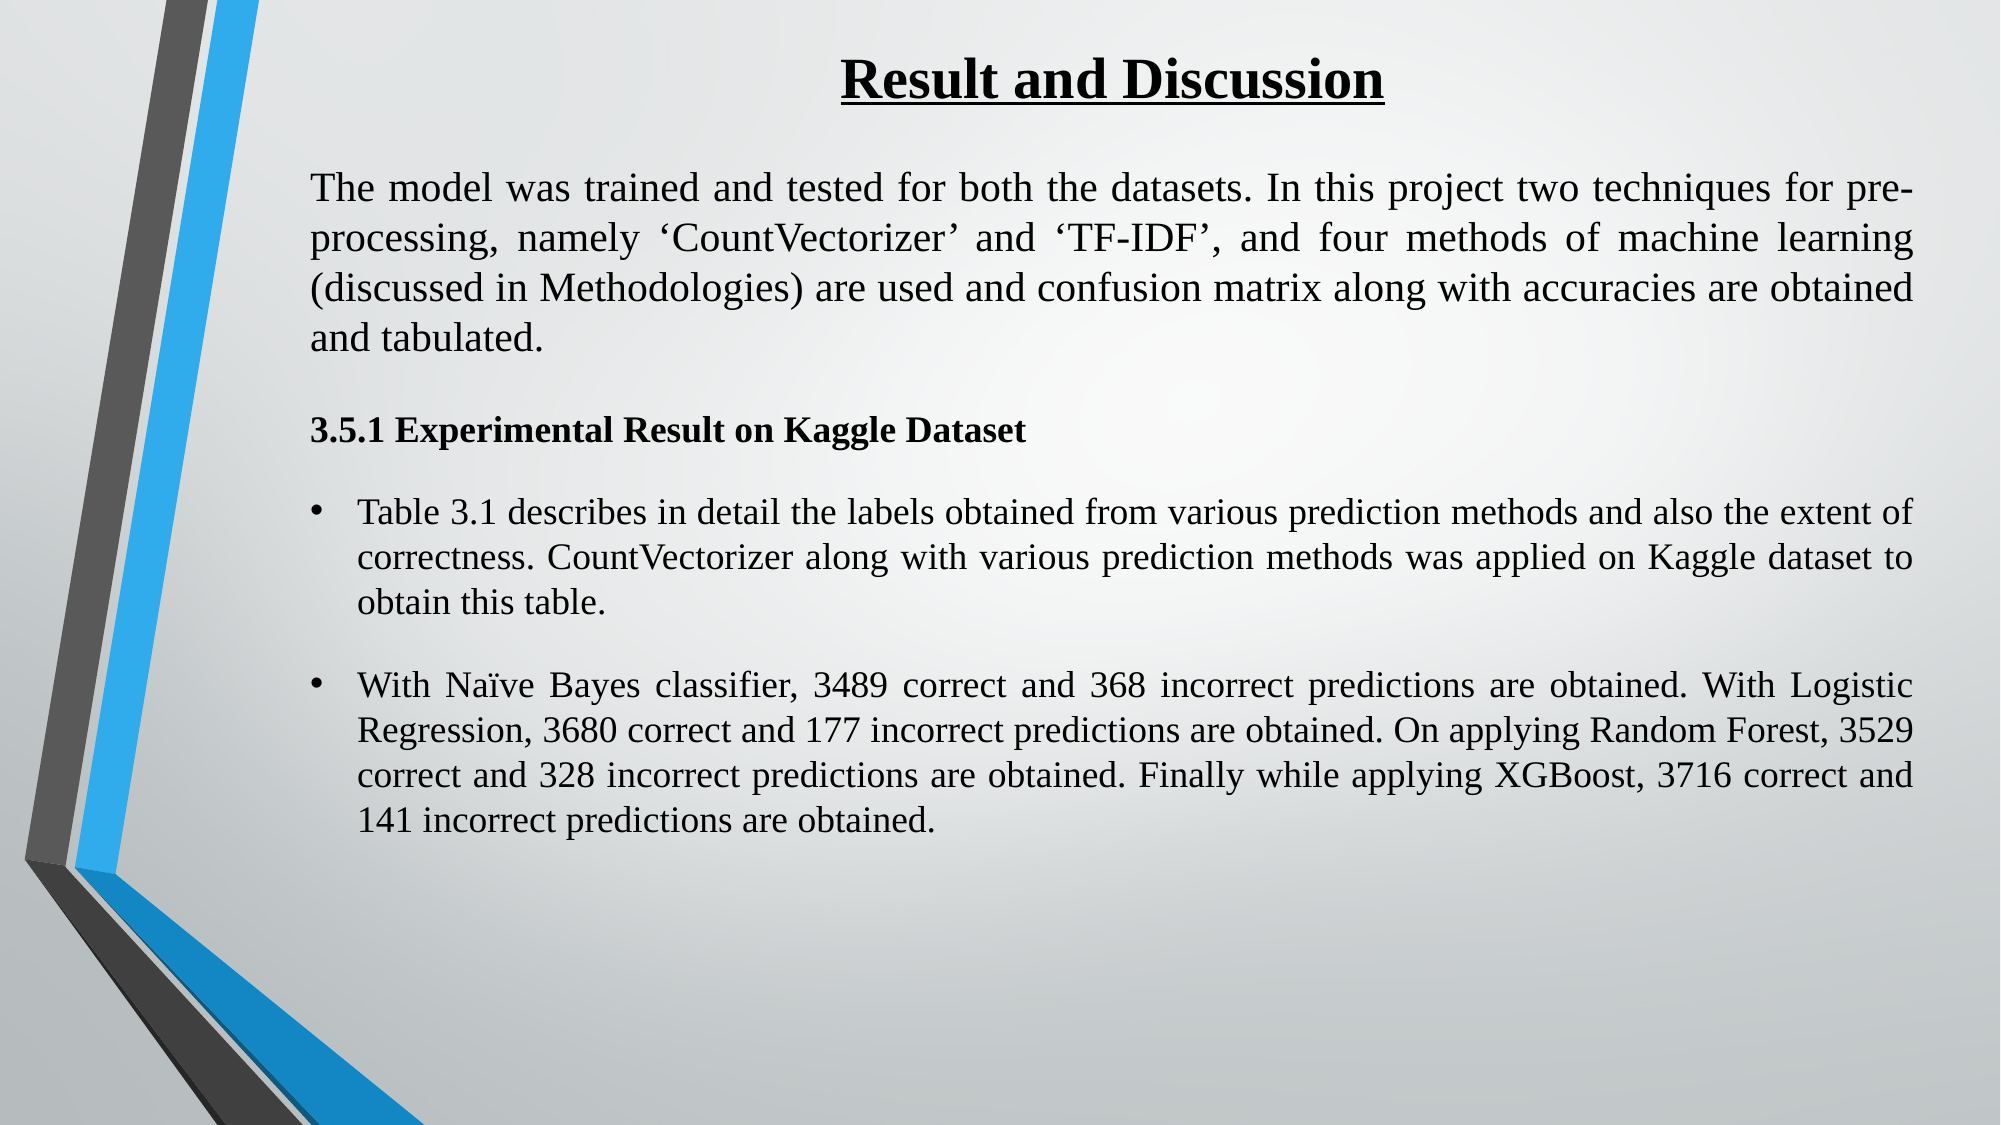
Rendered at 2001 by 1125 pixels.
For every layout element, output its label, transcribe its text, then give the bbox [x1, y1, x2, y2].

text_box Result and Discussion The model was trained and tested for both the datasets. In this project two techniques for pre-processing, namely ‘CountVectorizer’ and ‘TF-IDF’, and four methods of machine learning (discussed in Methodologies) are used and confusion matrix along with accuracies are obtained and tabulated. 3.5.1 Experimental Result on Kaggle Dataset Table 3.1 describes in detail the labels obtained from various prediction methods and also the extent of correctness. CountVectorizer along with various prediction methods was applied on Kaggle dataset to obtain this table. With Naïve Bayes classifier, 3489 correct and 368 incorrect predictions are obtained. With Logistic Regression, 3680 correct and 177 incorrect predictions are obtained. On applying Random Forest, 3529 correct and 328 incorrect predictions are obtained. Finally while applying XGBoost, 3716 correct and 141 incorrect predictions are obtained. [295, 32, 1931, 937]
